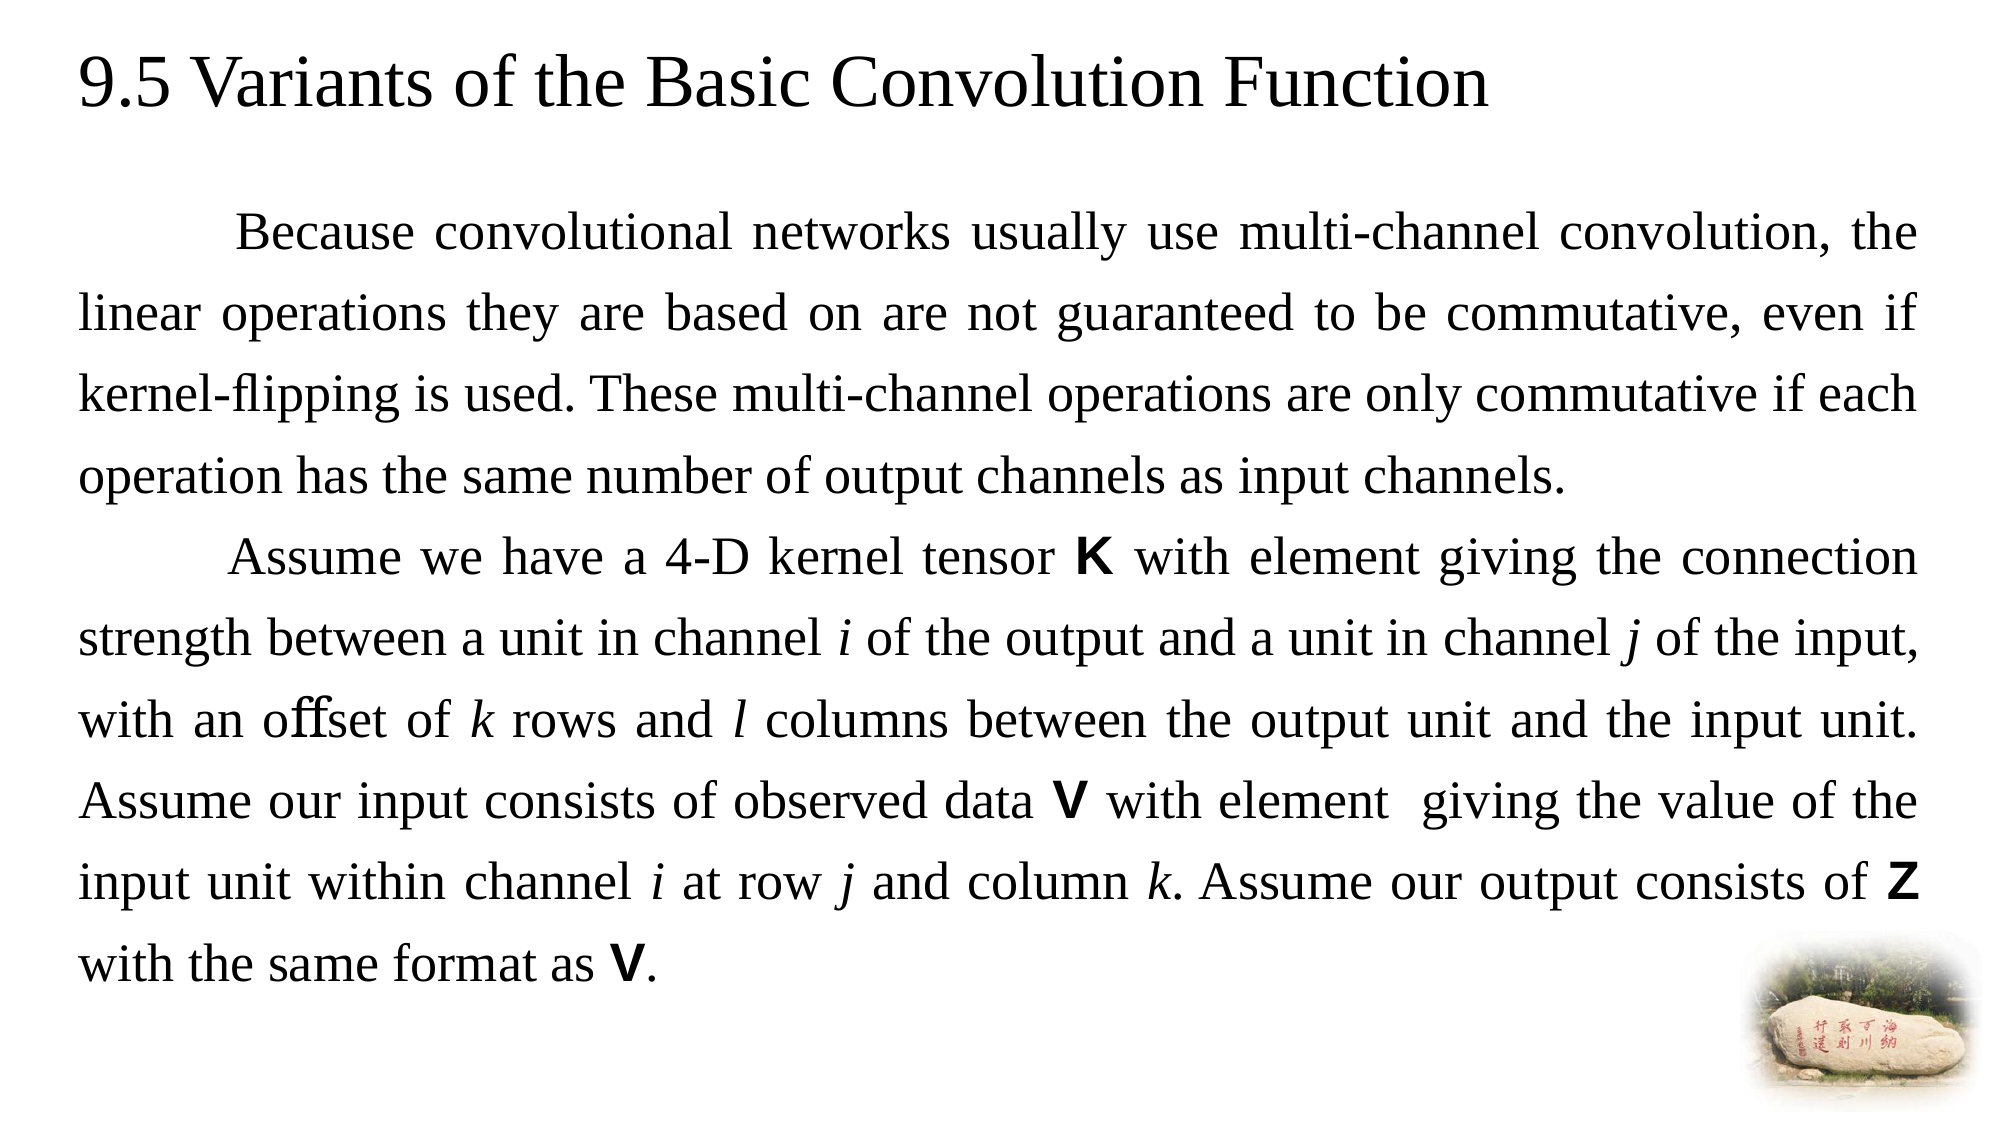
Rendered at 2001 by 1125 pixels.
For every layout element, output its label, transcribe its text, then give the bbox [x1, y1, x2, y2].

picture [1740, 927, 1985, 1112]
title 9.5 Variants of the Basic Convolution Function [63, 21, 1789, 142]
